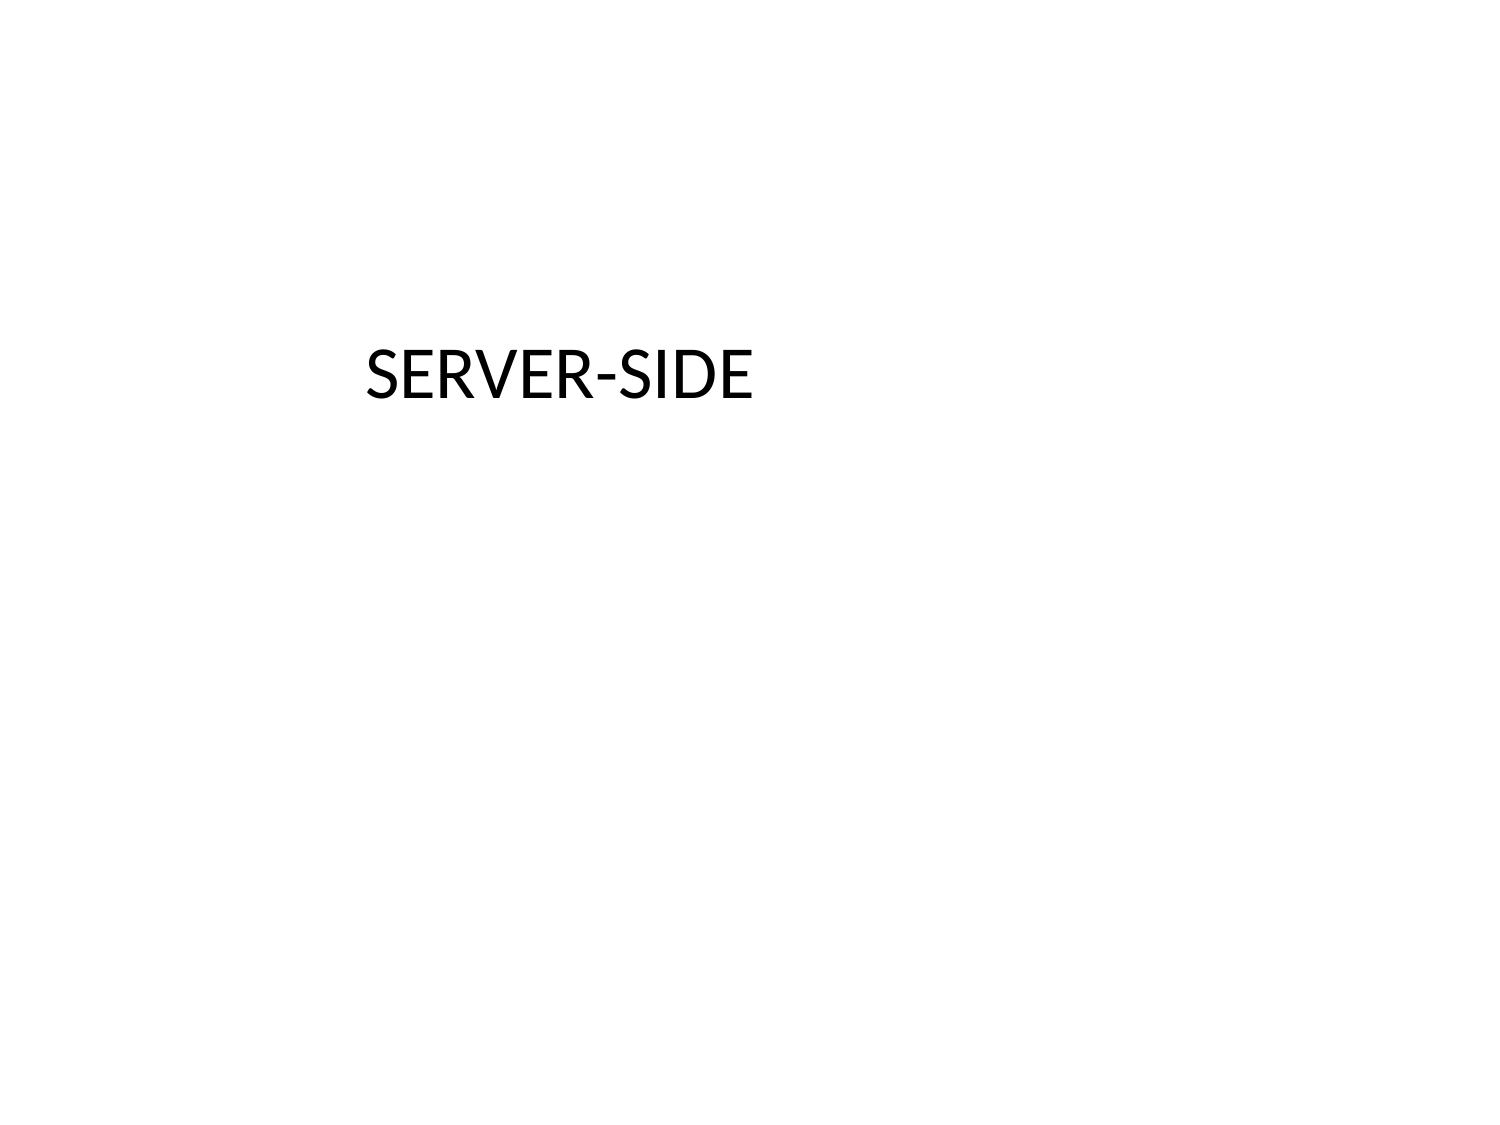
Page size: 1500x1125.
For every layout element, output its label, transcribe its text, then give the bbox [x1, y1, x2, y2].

title SERVER-SIDE [349, 224, 1413, 513]
